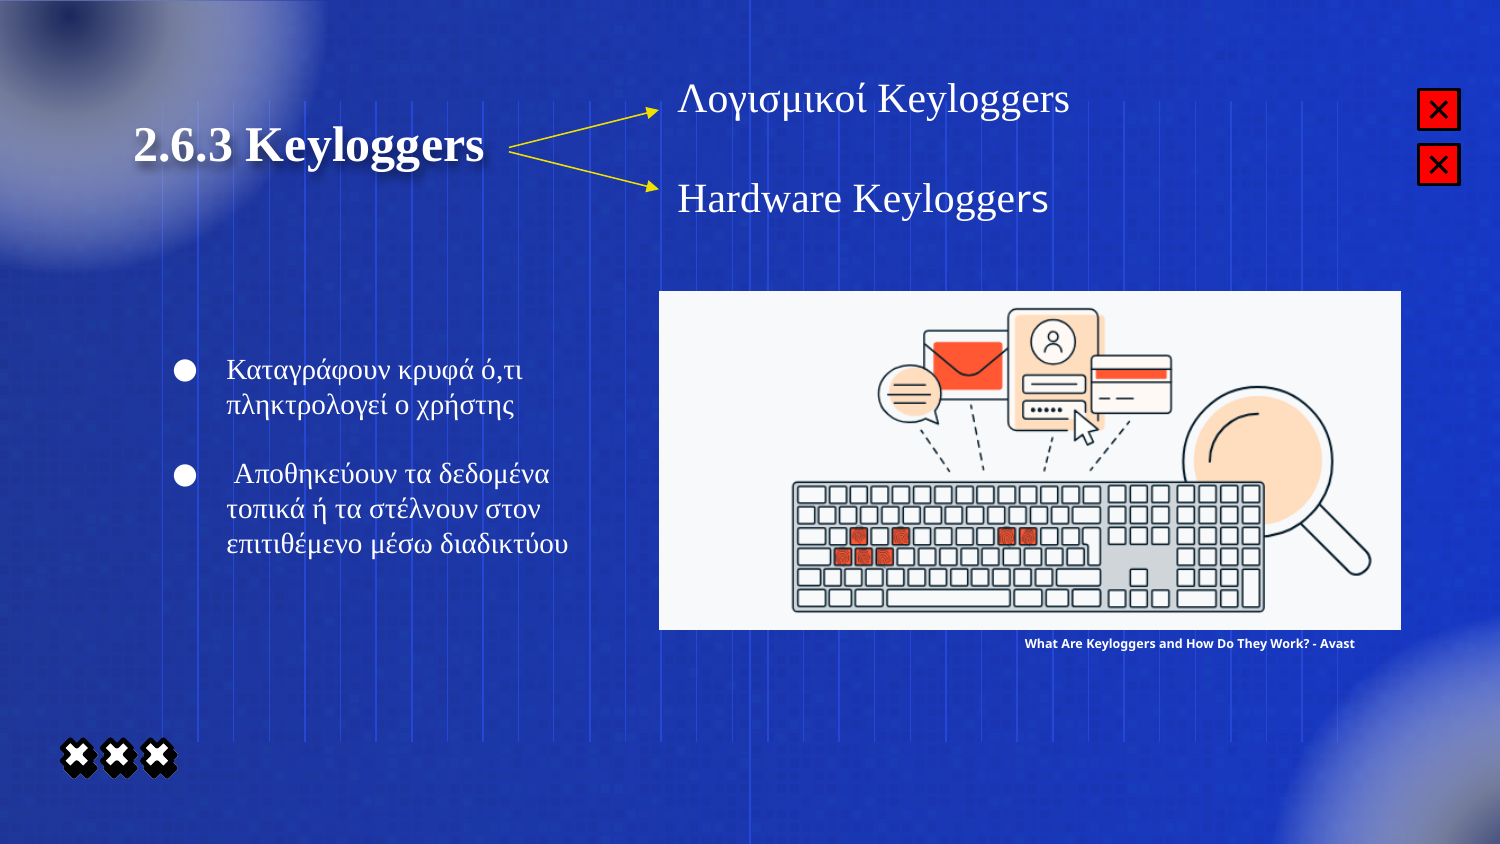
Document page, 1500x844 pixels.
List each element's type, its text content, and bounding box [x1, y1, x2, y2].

picture [659, 291, 1401, 630]
text_box What Are Keyloggers and How Do They Work? - Avast [964, 628, 1415, 659]
title 2.6.3 Keyloggers​ [0, 95, 641, 171]
text_box Λογισμικοί Keyloggers​ Hardware Keyloggers​ [641, 63, 1500, 229]
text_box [508, 151, 660, 190]
list Καταγράφουν κρυφά ό,τι πληκτρολογεί ο χρήστης​ Αποθηκεύουν τα δεδομένα τοπικά ή τα στέλνουν στον επιτιθέμενο μέσω διαδικτύου [136, 195, 605, 677]
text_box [508, 109, 660, 148]
